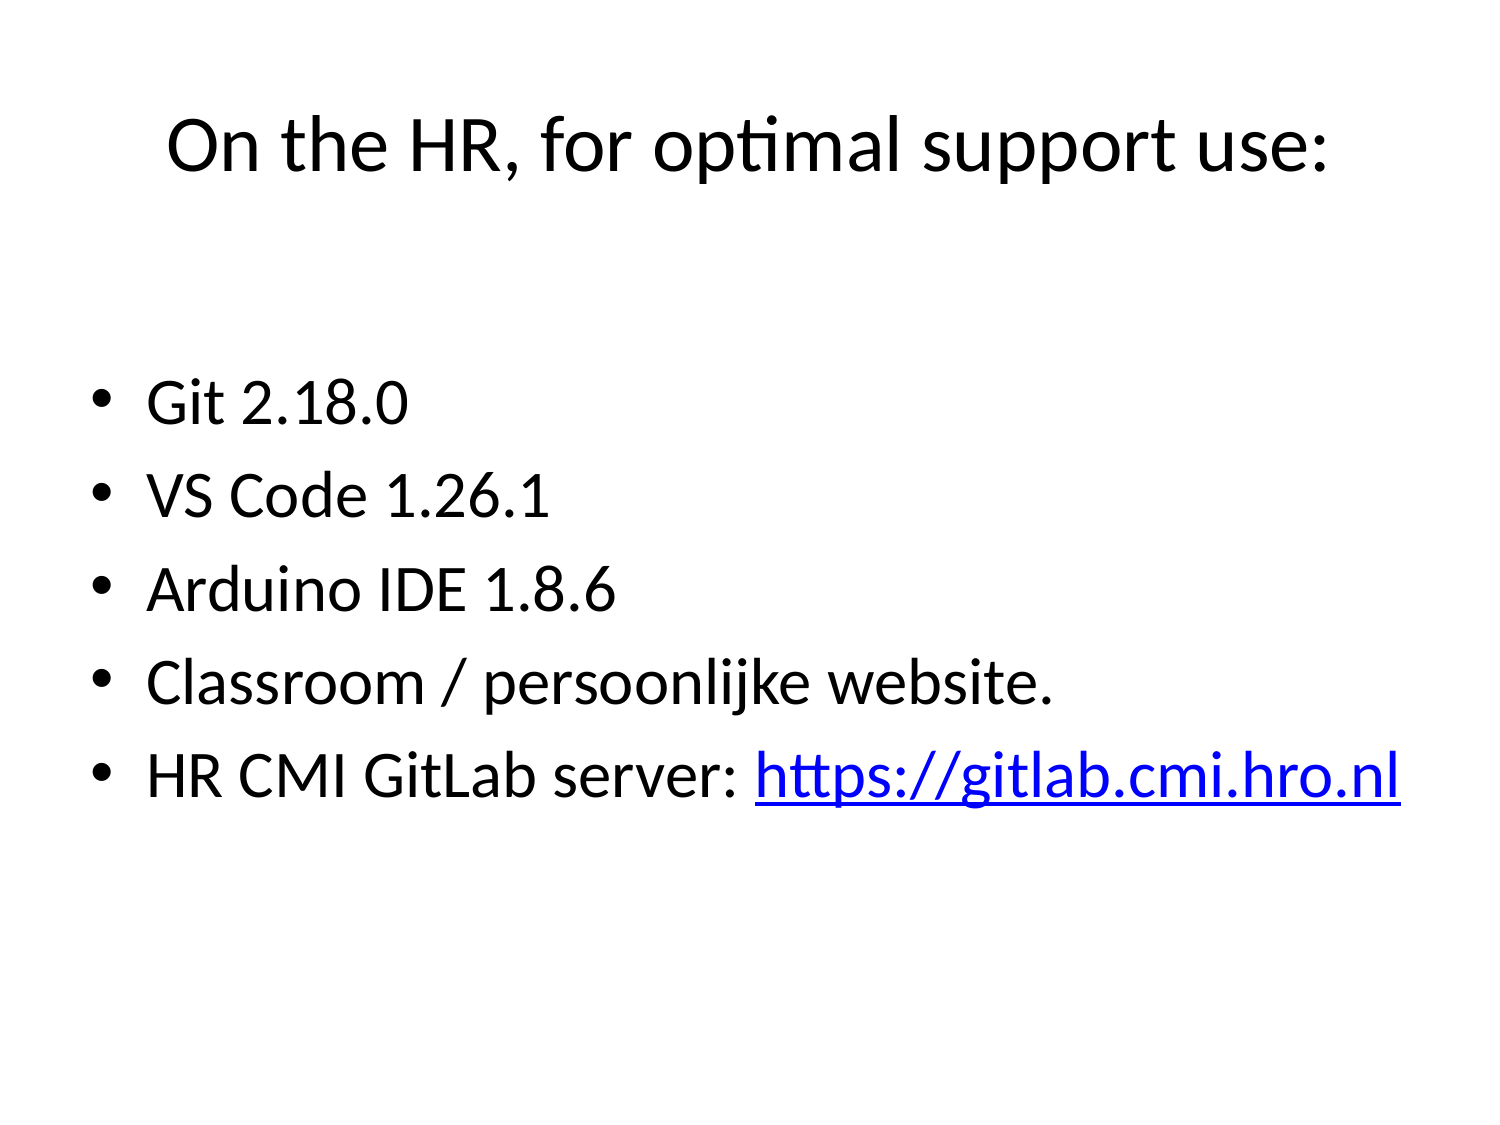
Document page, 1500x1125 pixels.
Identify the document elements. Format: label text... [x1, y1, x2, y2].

title On the HR, for optimal support use: [75, 45, 1425, 233]
list Git 2.18.0 VS Code 1.26.1 Arduino IDE 1.8.6 Classroom / persoonlijke website. HR CMI GitLab server: https://gitlab.cmi.hro.nl [75, 349, 1425, 894]
